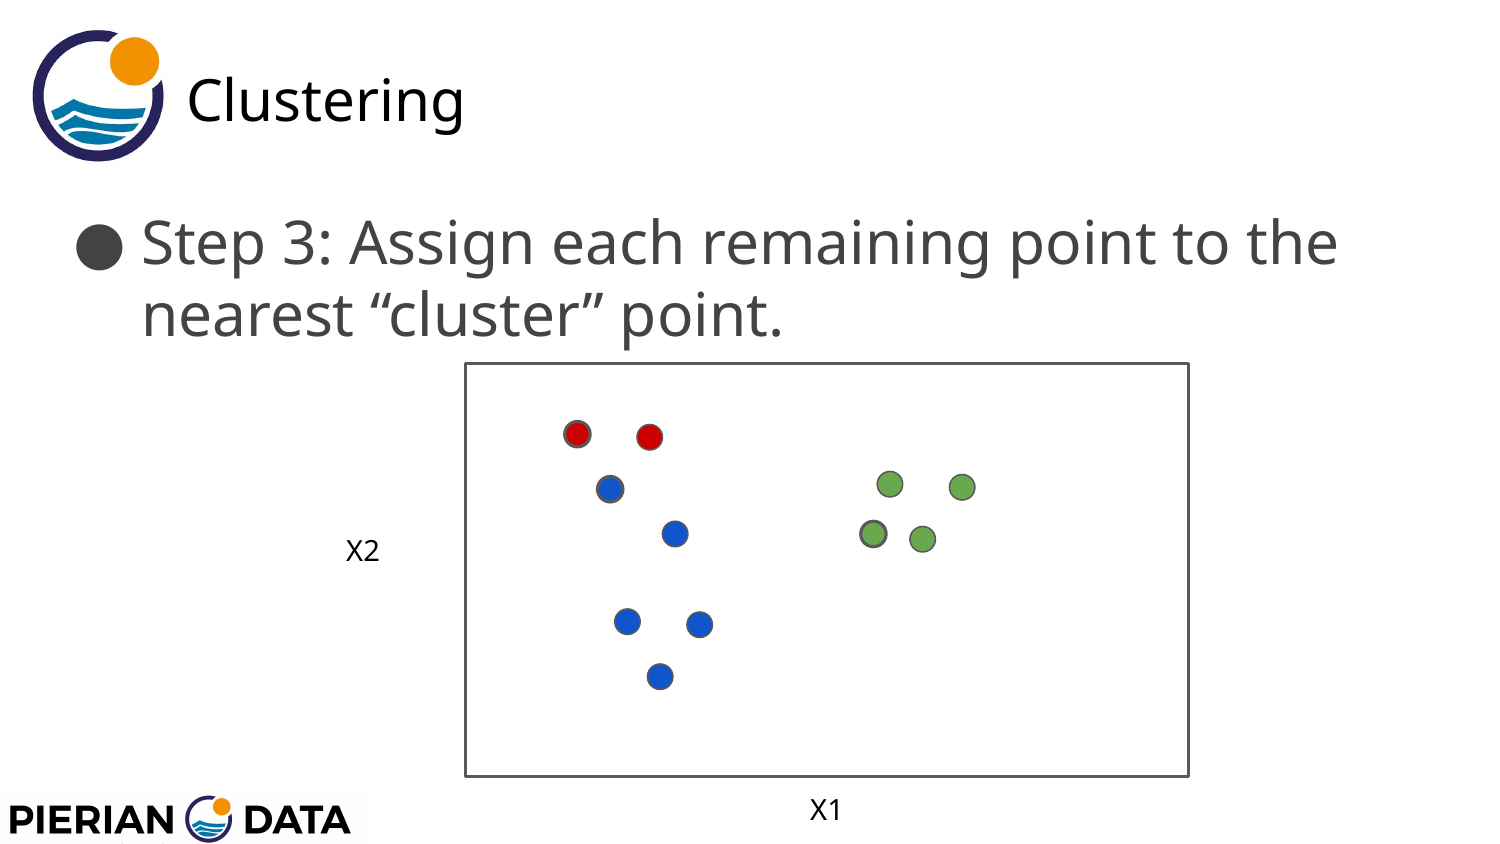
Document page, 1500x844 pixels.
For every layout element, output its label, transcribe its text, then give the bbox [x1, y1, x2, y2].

title Clustering [176, 48, 1449, 143]
text_box [909, 526, 936, 552]
text_box [662, 521, 688, 547]
text_box [860, 521, 887, 547]
text_box [647, 663, 673, 690]
text_box [614, 608, 641, 635]
text_box [877, 471, 903, 497]
list Step 3: Assign each remaining point to the nearest “cluster” point. [51, 189, 1476, 378]
text_box [465, 363, 1189, 777]
text_box X1 [730, 777, 924, 810]
text_box [636, 424, 663, 451]
text_box [686, 611, 713, 638]
text_box [564, 421, 591, 447]
text_box [597, 476, 623, 502]
text_box [949, 474, 975, 501]
picture [24, 24, 172, 167]
text_box X2 [266, 517, 460, 551]
picture [0, 787, 368, 844]
